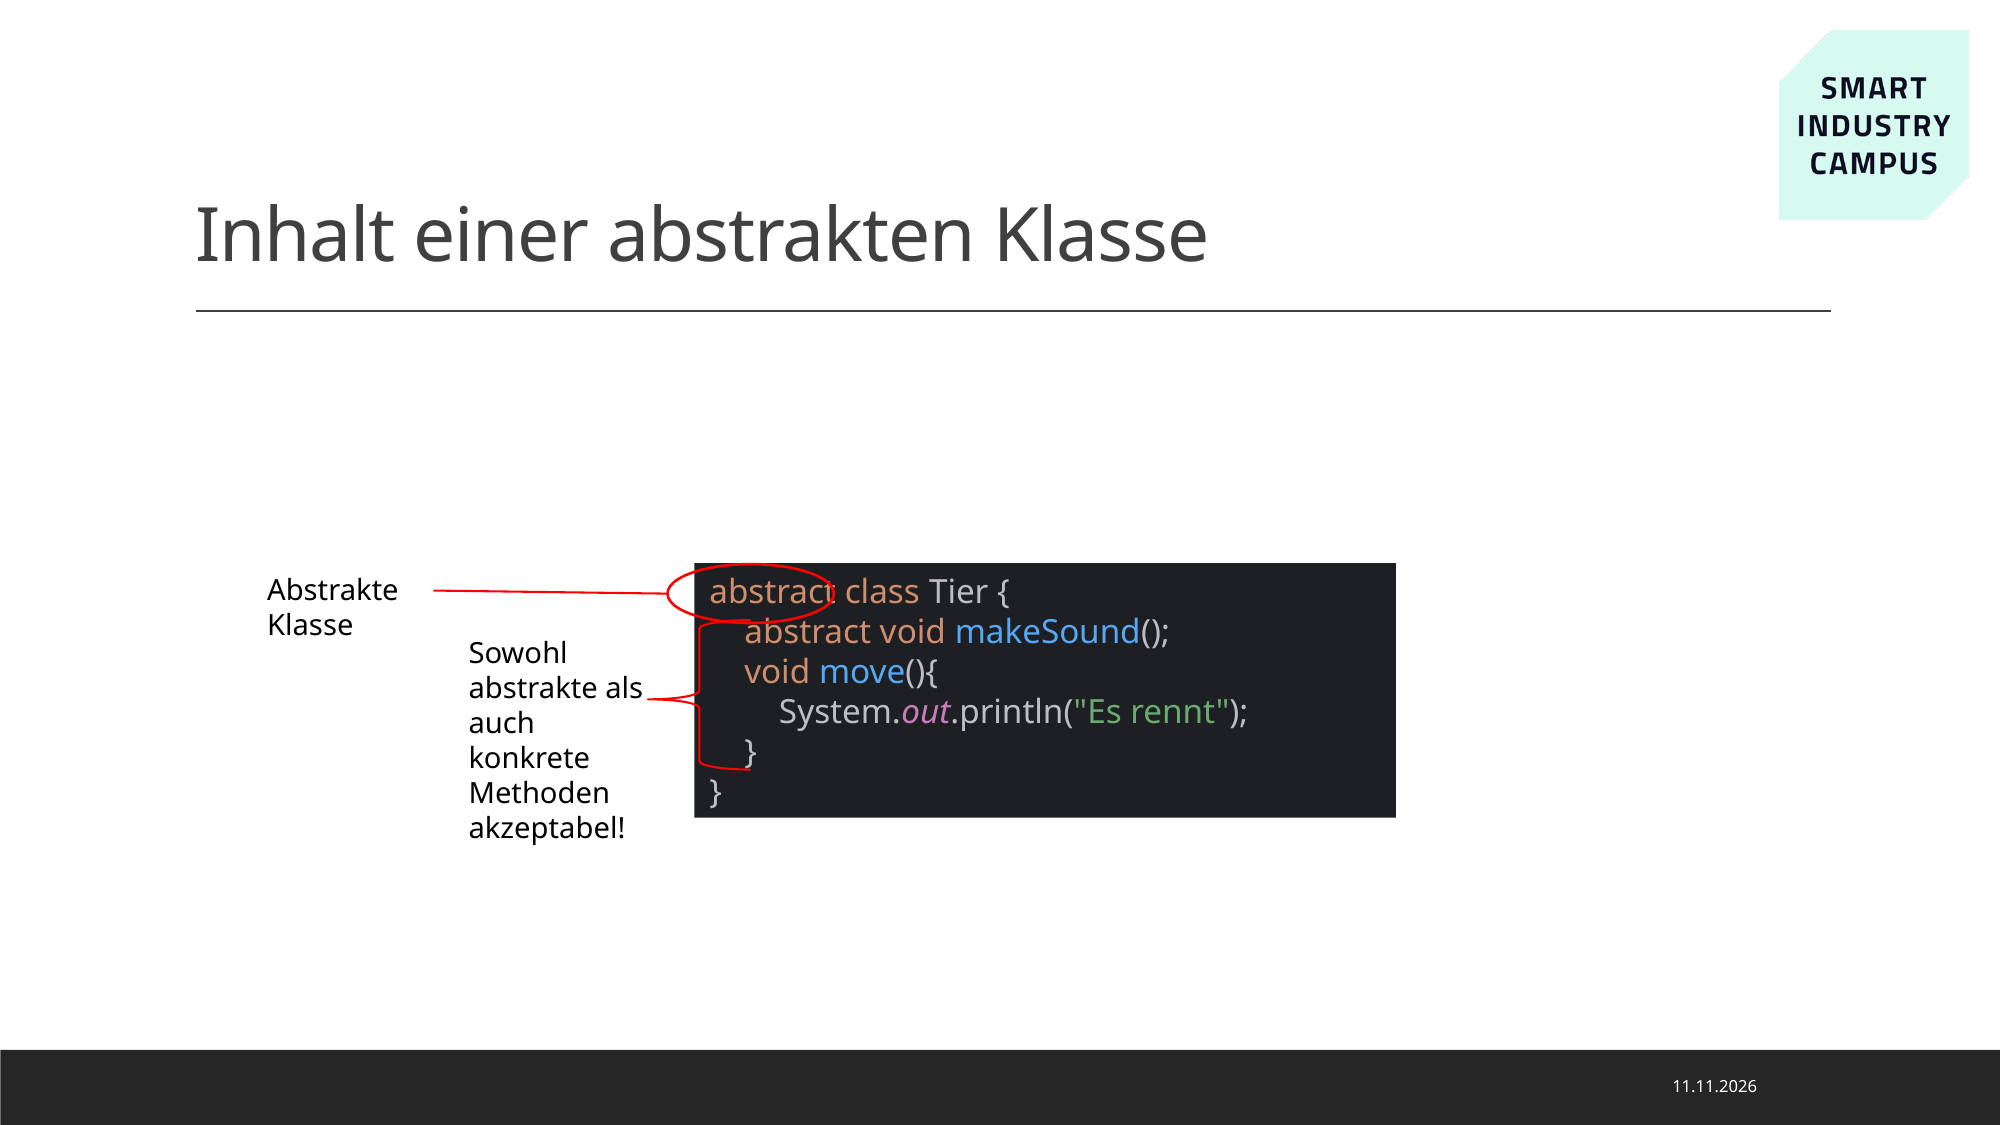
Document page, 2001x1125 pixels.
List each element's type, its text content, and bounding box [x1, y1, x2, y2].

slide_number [1348, 1057, 1773, 1118]
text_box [432, 589, 668, 595]
text_box [676, 619, 751, 771]
text_box [668, 562, 836, 625]
picture [1778, 30, 1969, 220]
list [180, 345, 1830, 963]
text_box Abstrakte Klasse [252, 564, 475, 649]
text_box Sowohl abstrakte als auch konkrete Methoden akzeptabel! [453, 627, 676, 852]
title Inhalt einer abstrakten Klasse [180, 47, 1830, 285]
